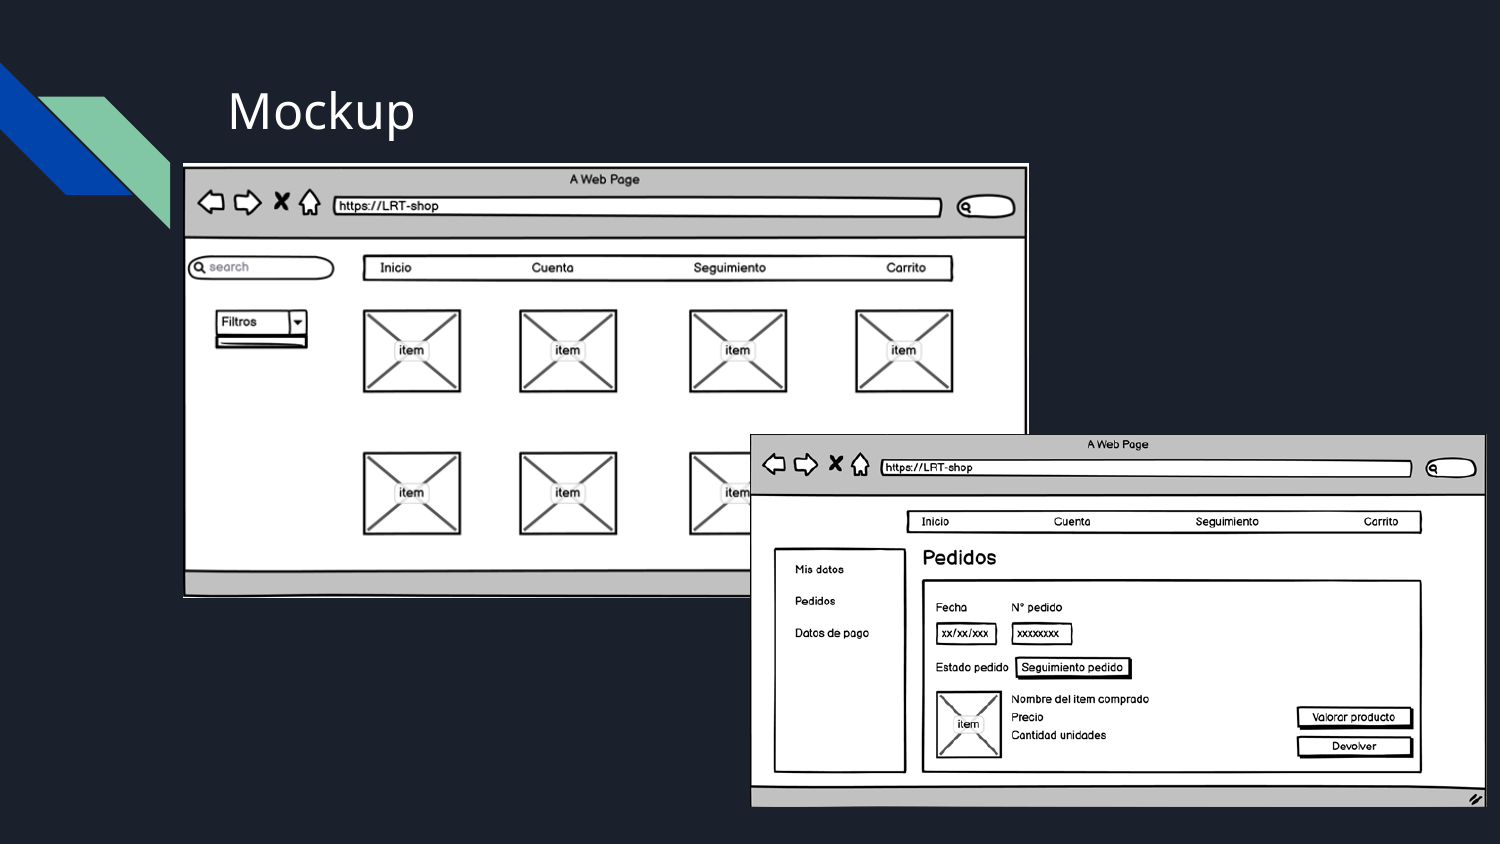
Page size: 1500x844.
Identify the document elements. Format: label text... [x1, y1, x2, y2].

title Mockup [212, 64, 1368, 215]
picture [182, 162, 1487, 808]
